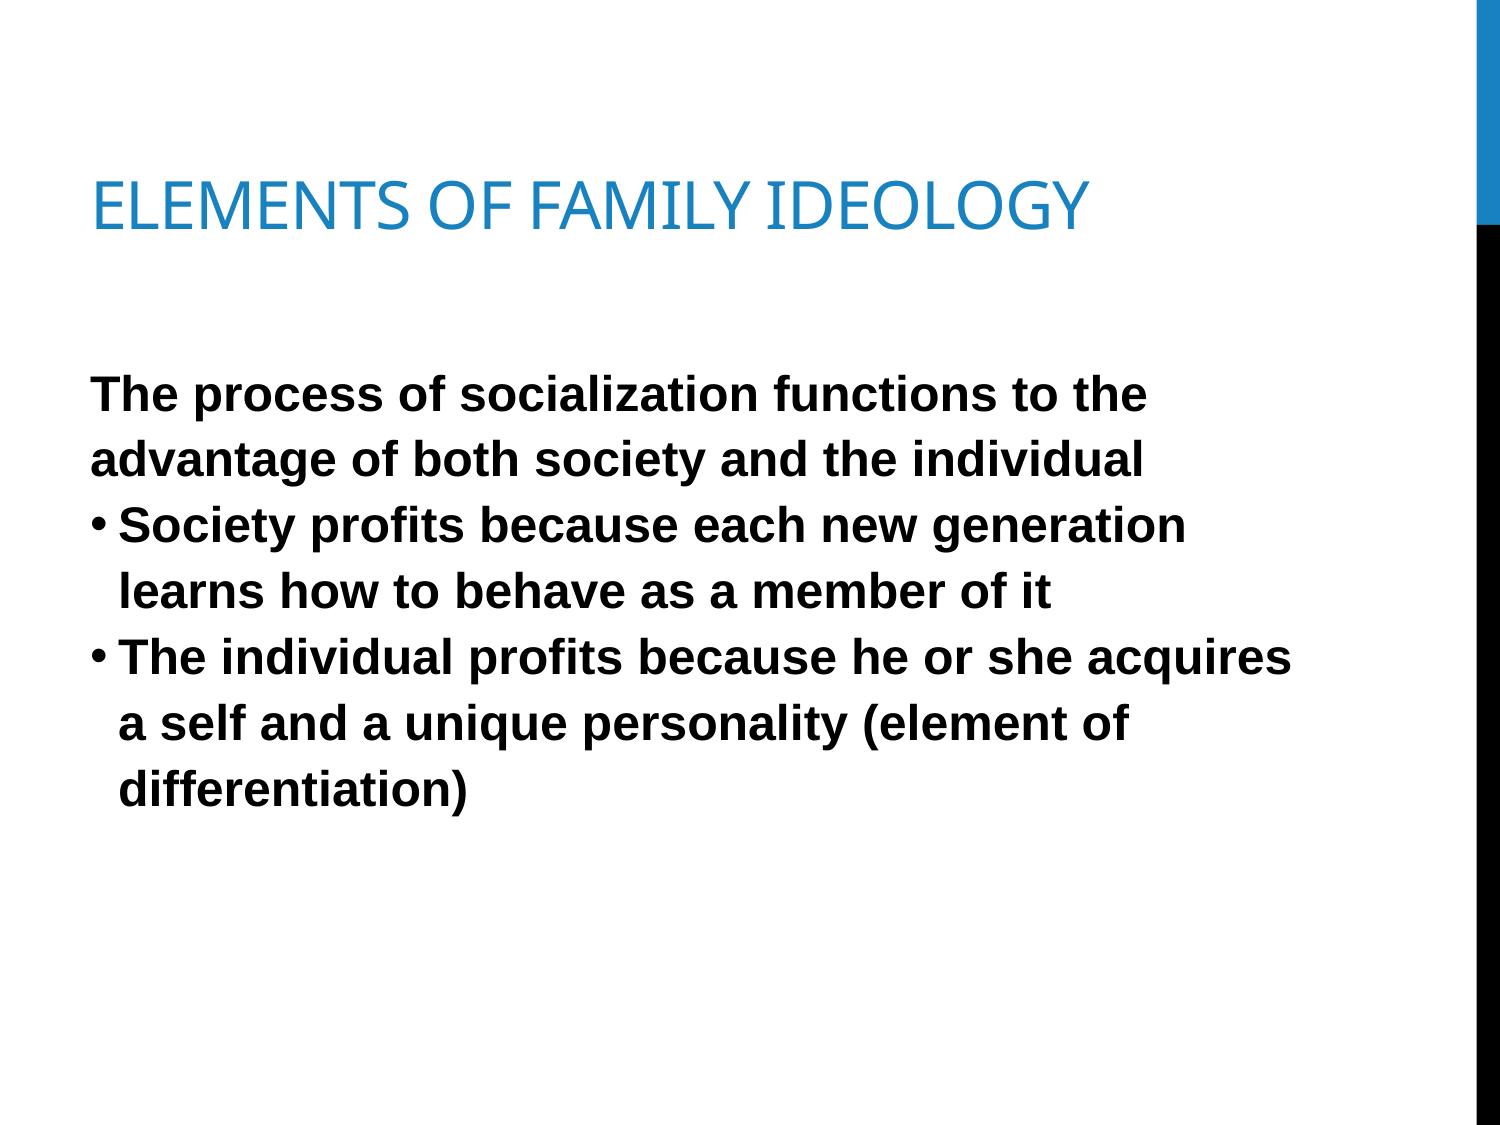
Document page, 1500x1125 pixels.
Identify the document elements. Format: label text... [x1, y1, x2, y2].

list The process of socialization functions to the advantage of both society and the individual Society profits because each new generation learns how to behave as a member of it The individual profits because he or she acquires a self and a unique personality (element of differentiation) [75, 287, 1325, 1005]
title Elements of family ideology [75, 25, 1464, 250]
